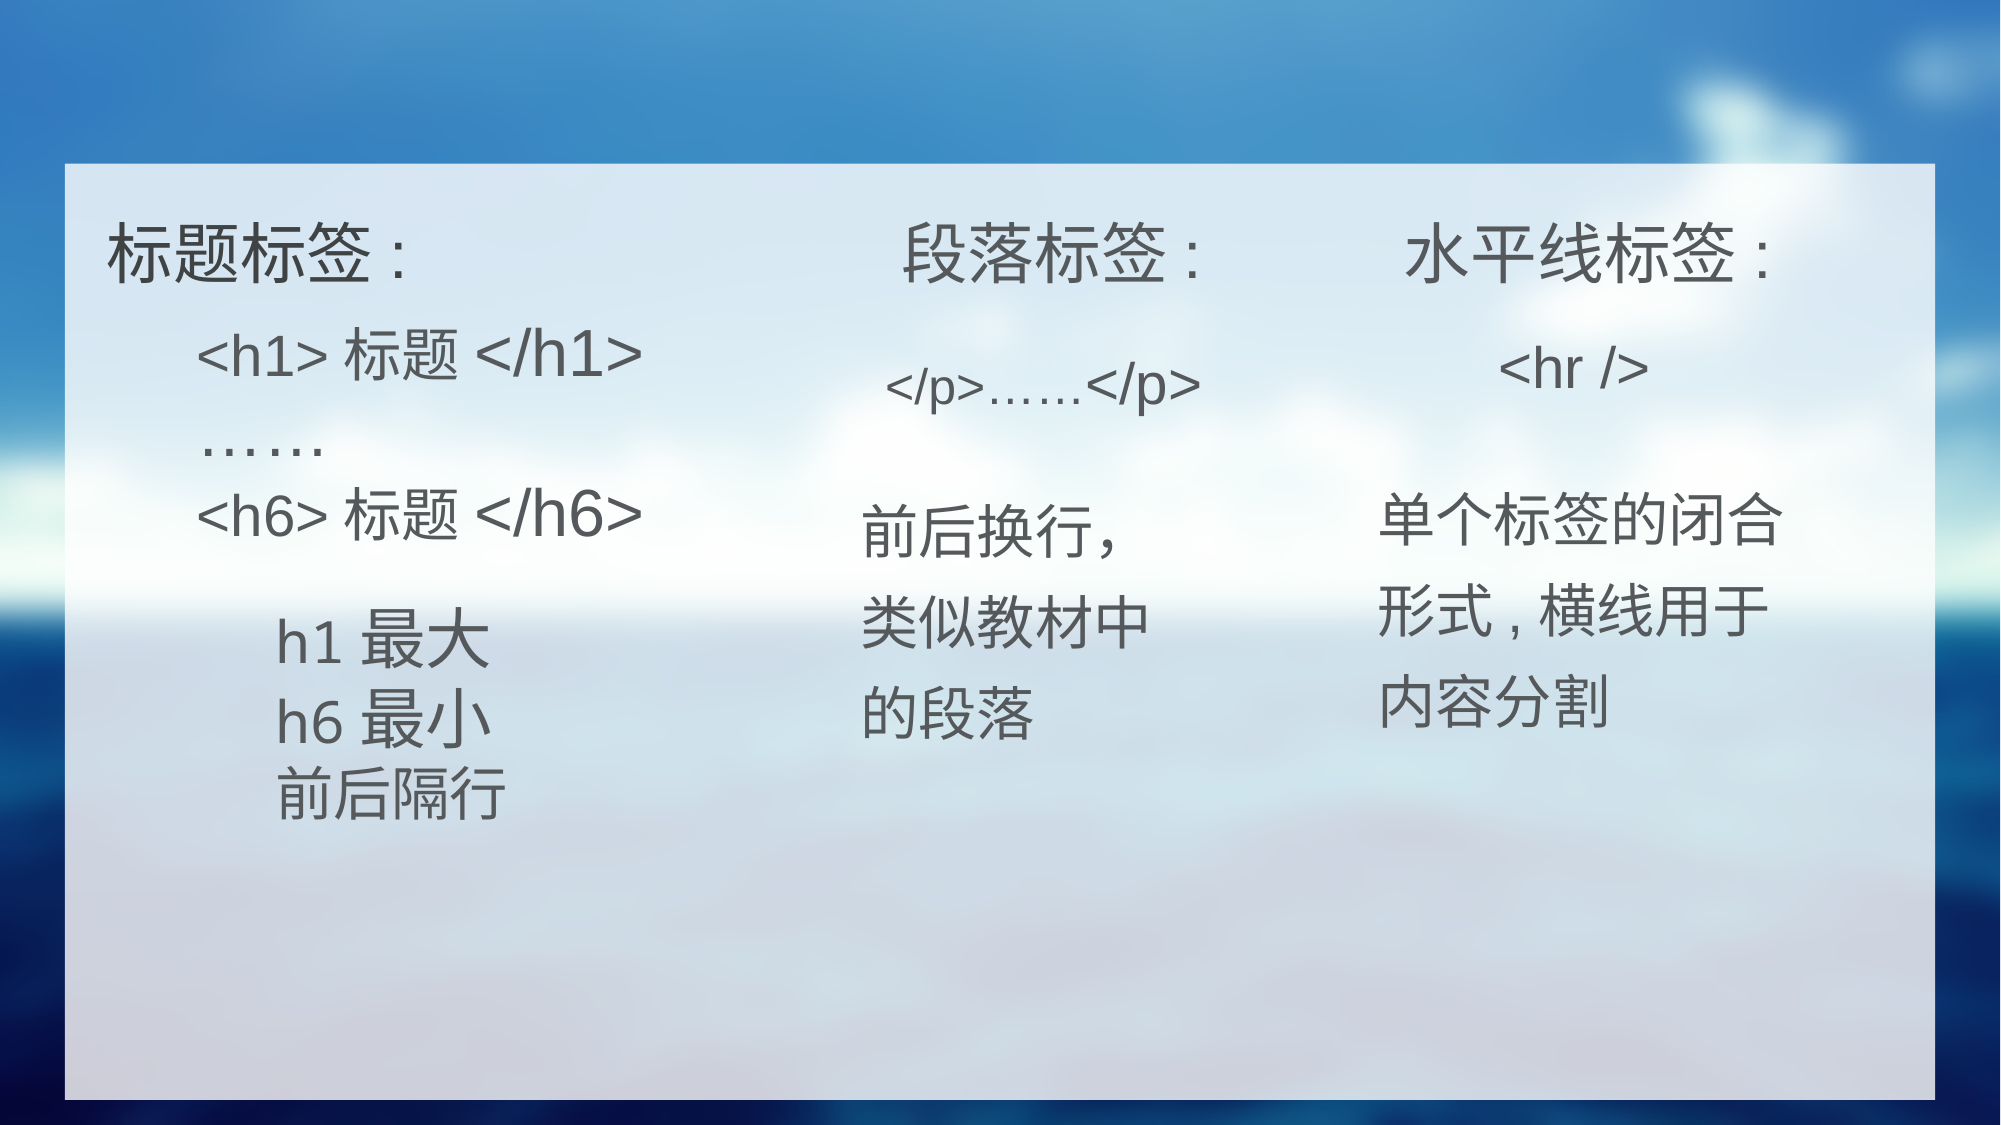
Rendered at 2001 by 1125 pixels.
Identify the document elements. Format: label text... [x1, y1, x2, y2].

text_box <h1>标题</h1> …… <h6>标题</h6> [181, 302, 660, 661]
picture [0, 0, 2001, 1125]
text_box <hr /> [1483, 302, 1666, 454]
text_box 段落标签: [886, 180, 1202, 317]
text_box 单个标签的闭合形式,横线用于内容分割 [1362, 454, 1814, 788]
text_box 标题标签: [91, 180, 392, 345]
text_box 水平线标签: [1389, 180, 1787, 404]
text_box 前后换行，类似教材中的段落 [845, 466, 1218, 845]
text_box </p>……</p> [870, 317, 1218, 466]
text_box h1最大 h6最小 前后隔行 [260, 589, 524, 835]
